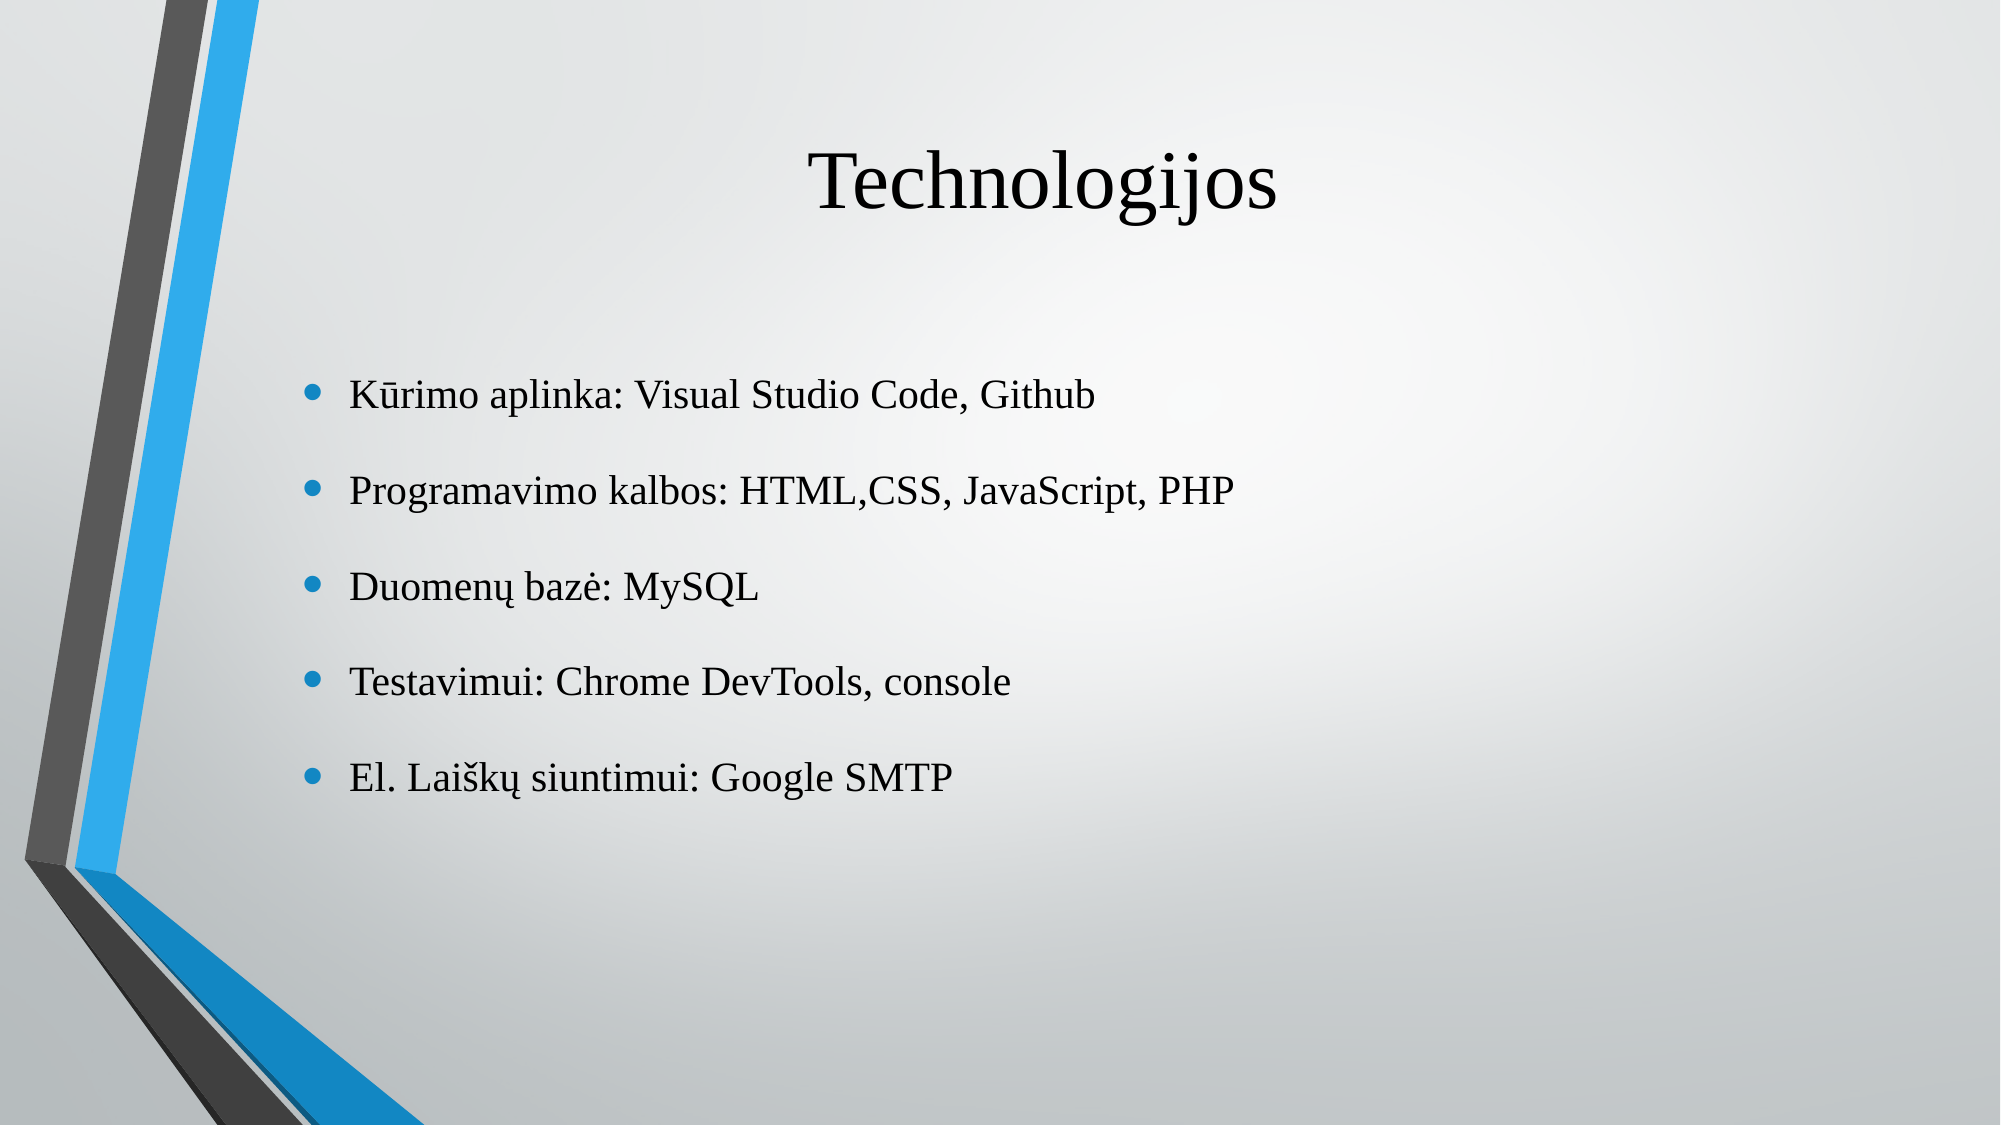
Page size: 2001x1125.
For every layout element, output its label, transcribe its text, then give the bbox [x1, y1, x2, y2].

title Technologijos [221, 31, 1866, 319]
list Kūrimo aplinka: Visual Studio Code, Github Programavimo kalbos: HTML,CSS, JavaScript, PHP Duomenų bazė: MySQL Testavimui: Chrome DevTools, console El. Laiškų siuntimui: Google SMTP [287, 355, 1931, 869]
